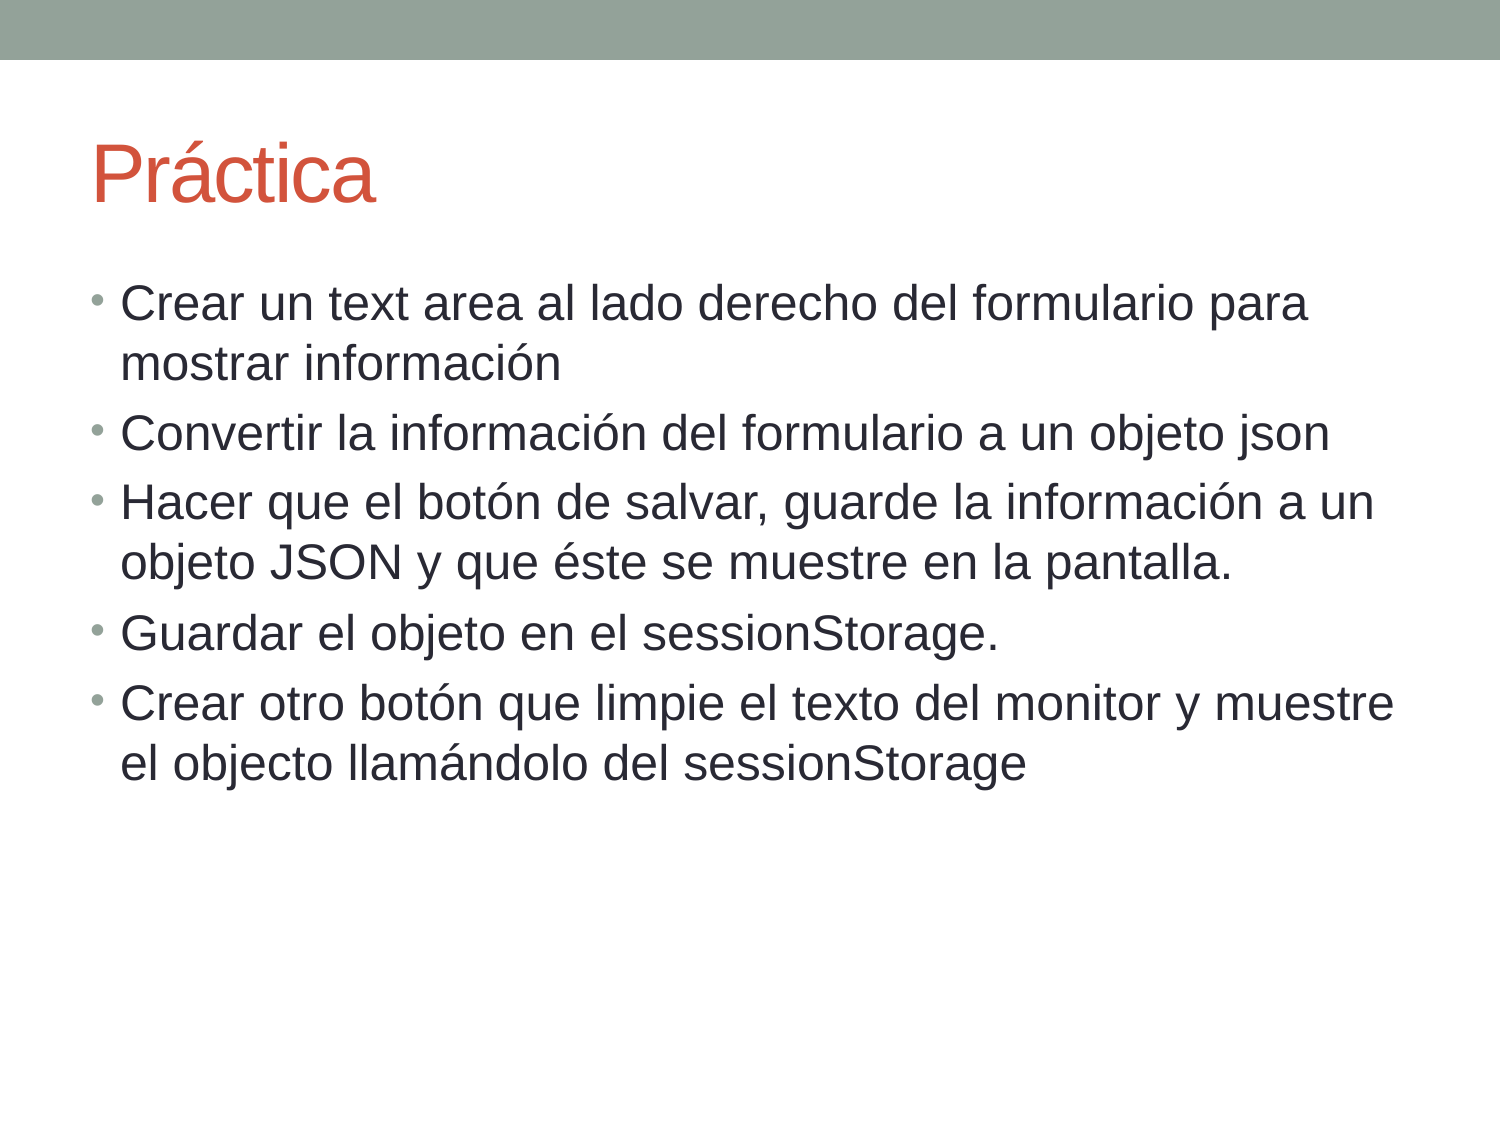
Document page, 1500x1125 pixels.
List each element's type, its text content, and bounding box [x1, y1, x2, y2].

list Crear un text area al lado derecho del formulario para mostrar información Convertir la información del formulario a un objeto json Hacer que el botón de salvar, guarde la información a un objeto JSON y que éste se muestre en la pantalla. Guardar el objeto en el sessionStorage. Crear otro botón que limpie el texto del monitor y muestre el objecto llamándolo del sessionStorage [75, 262, 1425, 1063]
title Práctica [75, 87, 1425, 250]
